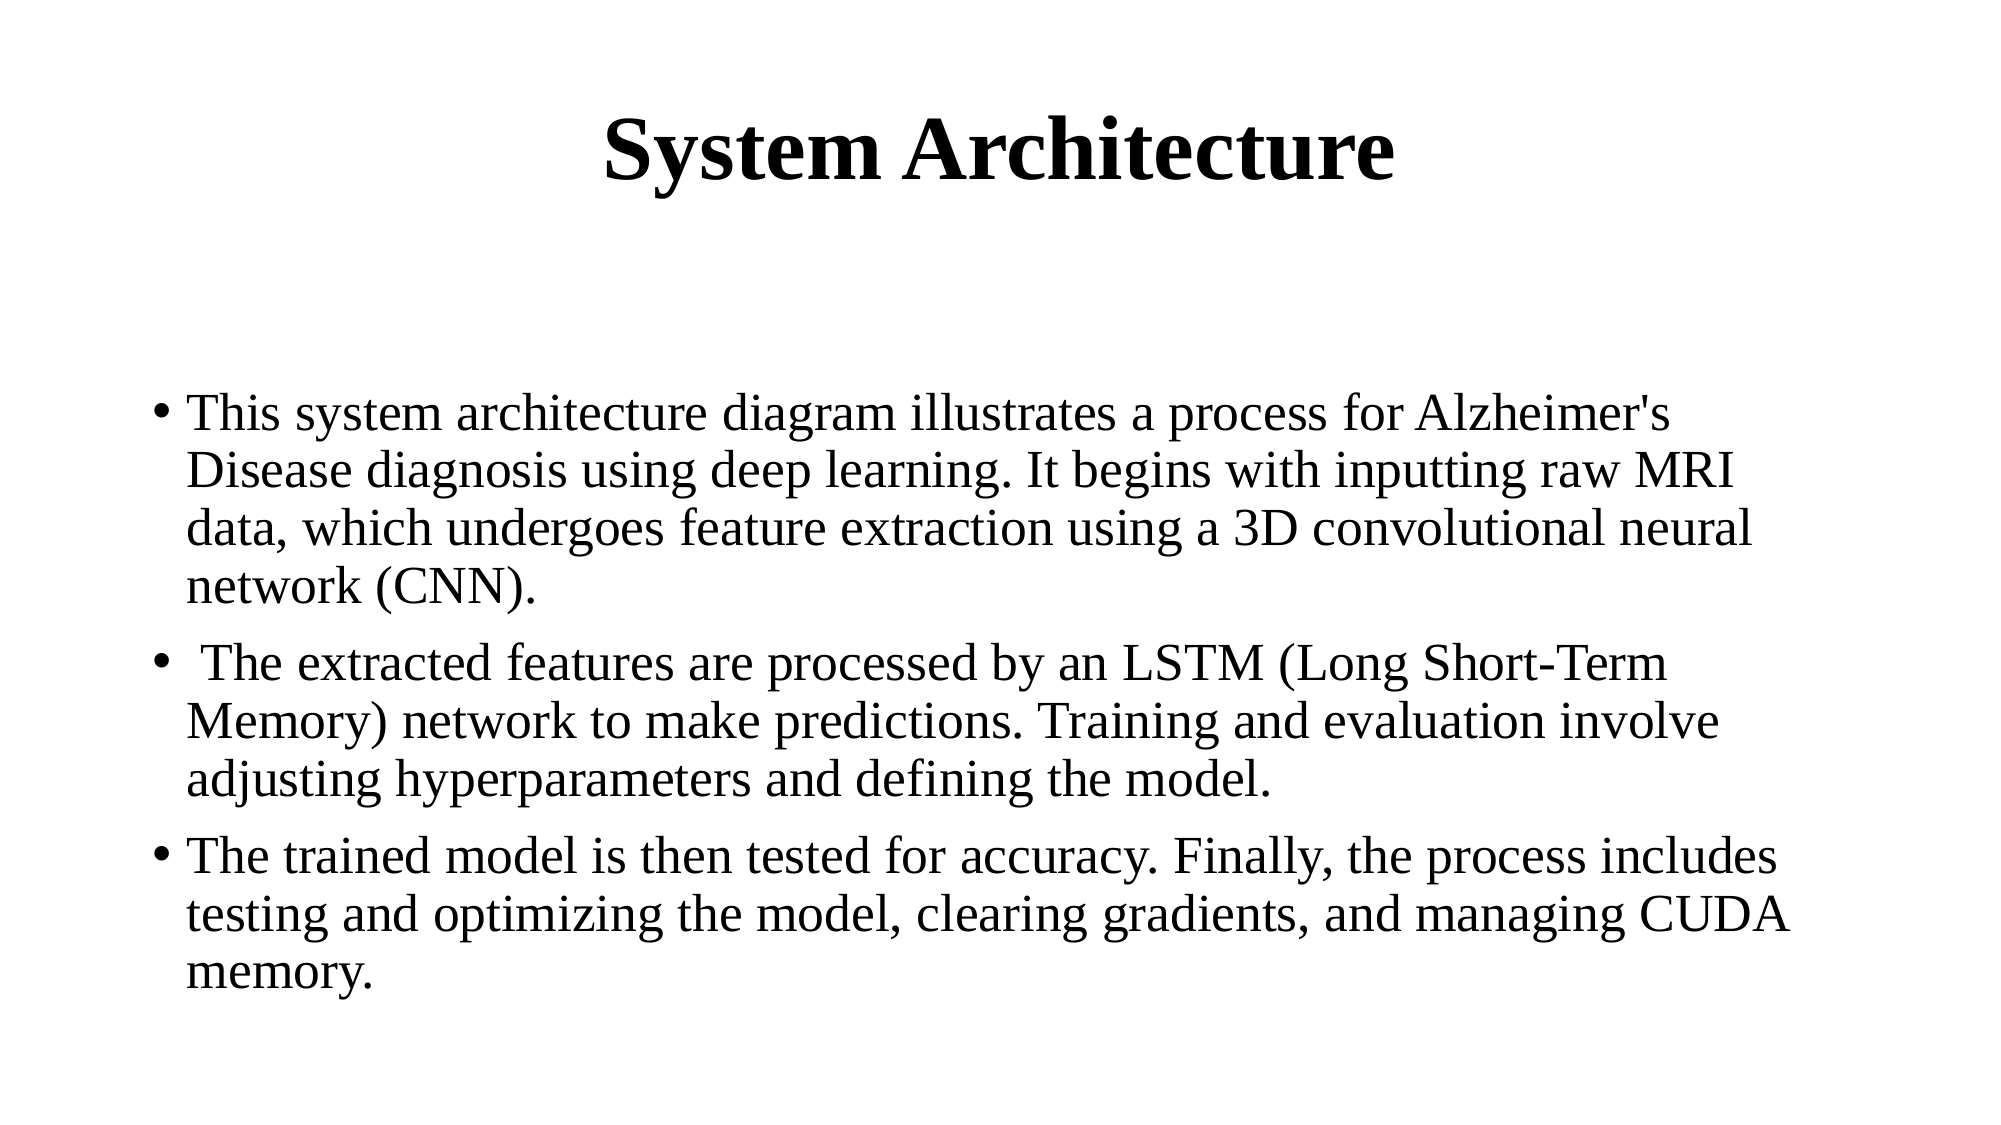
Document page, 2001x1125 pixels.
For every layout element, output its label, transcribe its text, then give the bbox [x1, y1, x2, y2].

list This system architecture diagram illustrates a process for Alzheimer's Disease diagnosis using deep learning. It begins with inputting raw MRI data, which undergoes feature extraction using a 3D convolutional neural network (CNN). The extracted features are processed by an LSTM (Long Short-Term Memory) network to make predictions. Training and evaluation involve adjusting hyperparameters and defining the model. The trained model is then tested for accuracy. Finally, the process includes testing and optimizing the model, clearing gradients, and managing CUDA memory. [137, 299, 1863, 1014]
title System Architecture [137, 59, 1863, 240]
